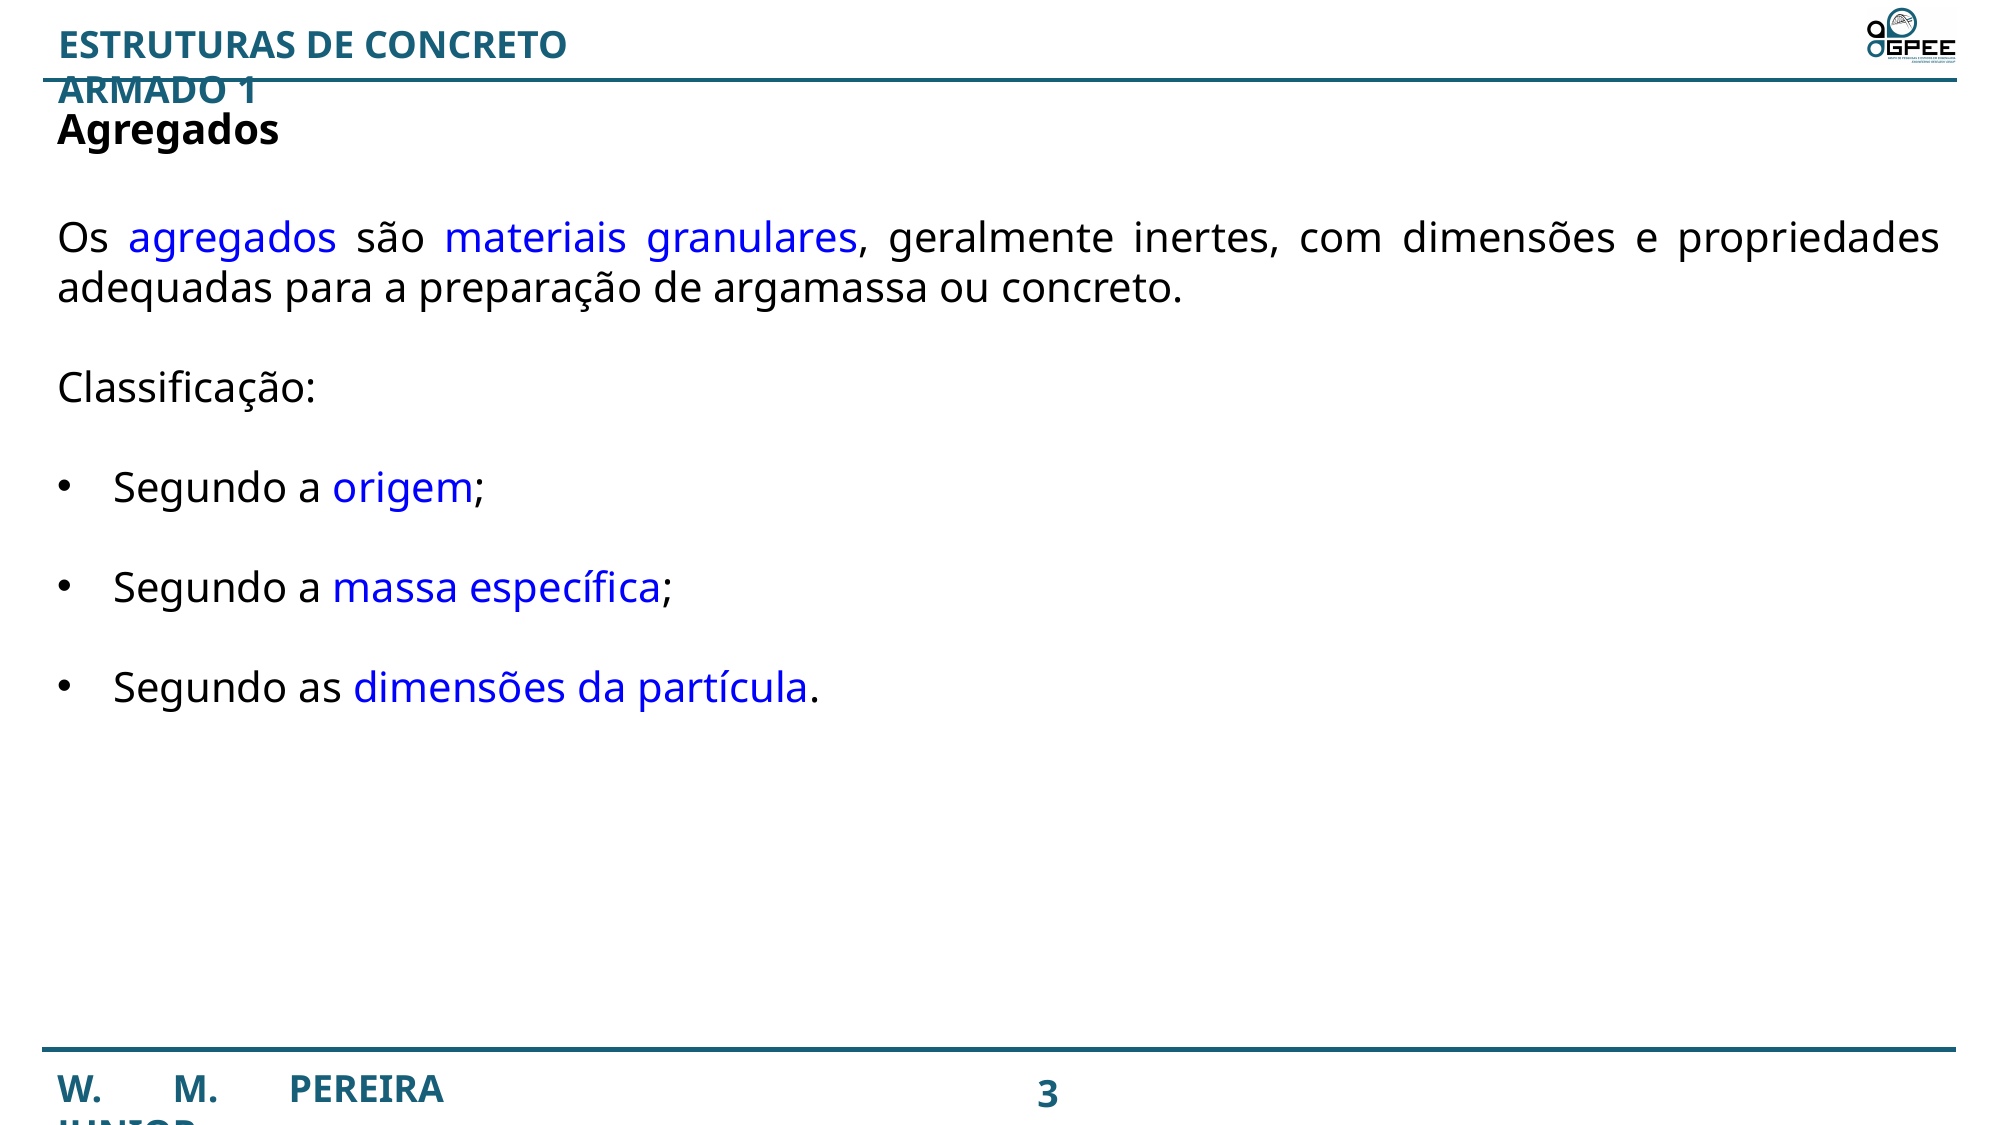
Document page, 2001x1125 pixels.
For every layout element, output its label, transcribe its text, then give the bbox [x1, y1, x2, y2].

text_box 3 [999, 1062, 1098, 1125]
text_box Agregados [42, 95, 1456, 161]
picture [1866, 6, 1957, 65]
text_box ESTRUTURAS DE CONCRETO ARMADO 1 [43, 91, 729, 95]
text_box ESTRUTURAS DE CONCRETO ARMADO 1 [43, 13, 729, 79]
text_box W. M. PEREIRA JUNIOR [42, 1058, 460, 1125]
text_box Os agregados são materiais granulares, geralmente inertes, com dimensões e propriedades adequadas para a preparação de argamassa ou concreto. Classificação: Segundo a origem; Segundo a massa específica; Segundo as dimensões da partícula. [42, 202, 1956, 718]
